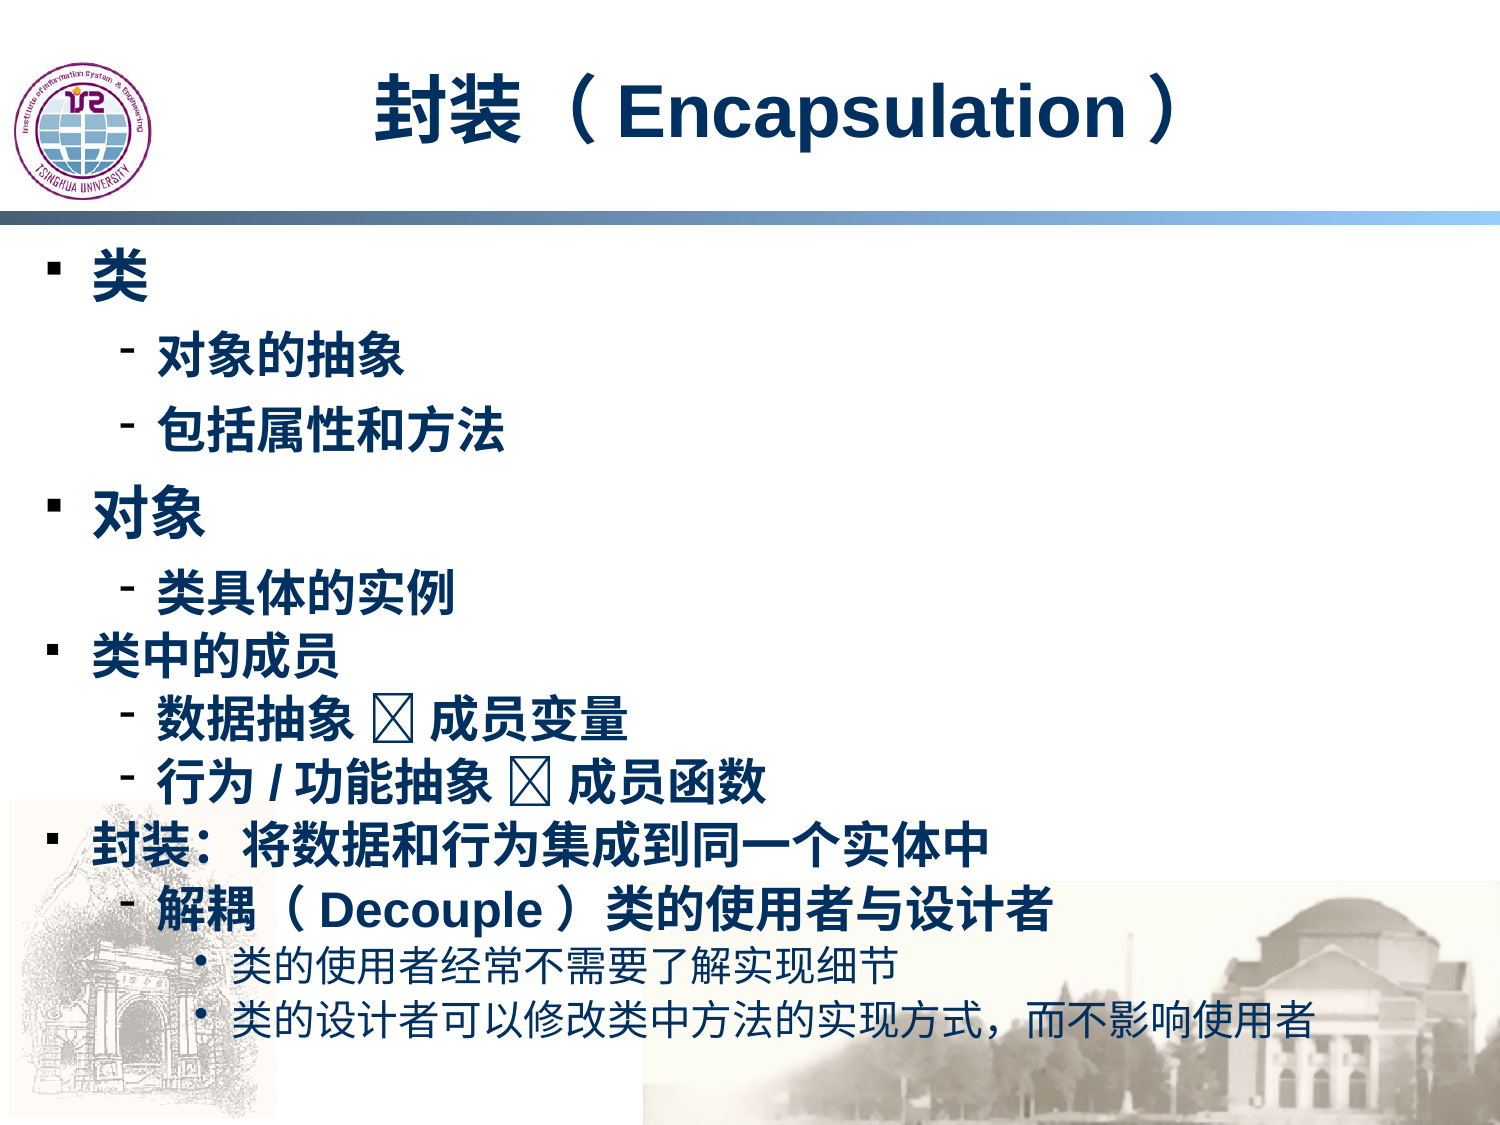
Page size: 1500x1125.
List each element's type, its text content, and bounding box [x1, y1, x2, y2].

picture [643, 881, 1500, 1125]
list 类 对象的抽象 包括属性和方法 对象 类具体的实例 类中的成员 数据抽象  成员变量 行为/功能抽象  成员函数 封装：将数据和行为集成到同一个实体中 解耦（Decouple）类的使用者与设计者 类的使用者经常不需要了解实现细节 类的设计者可以修改类中方法的实现方式，而不影响使用者 [28, 231, 1495, 1095]
picture [9, 798, 276, 1118]
title 封装（Encapsulation） [288, 30, 1306, 162]
picture [0, 54, 160, 204]
